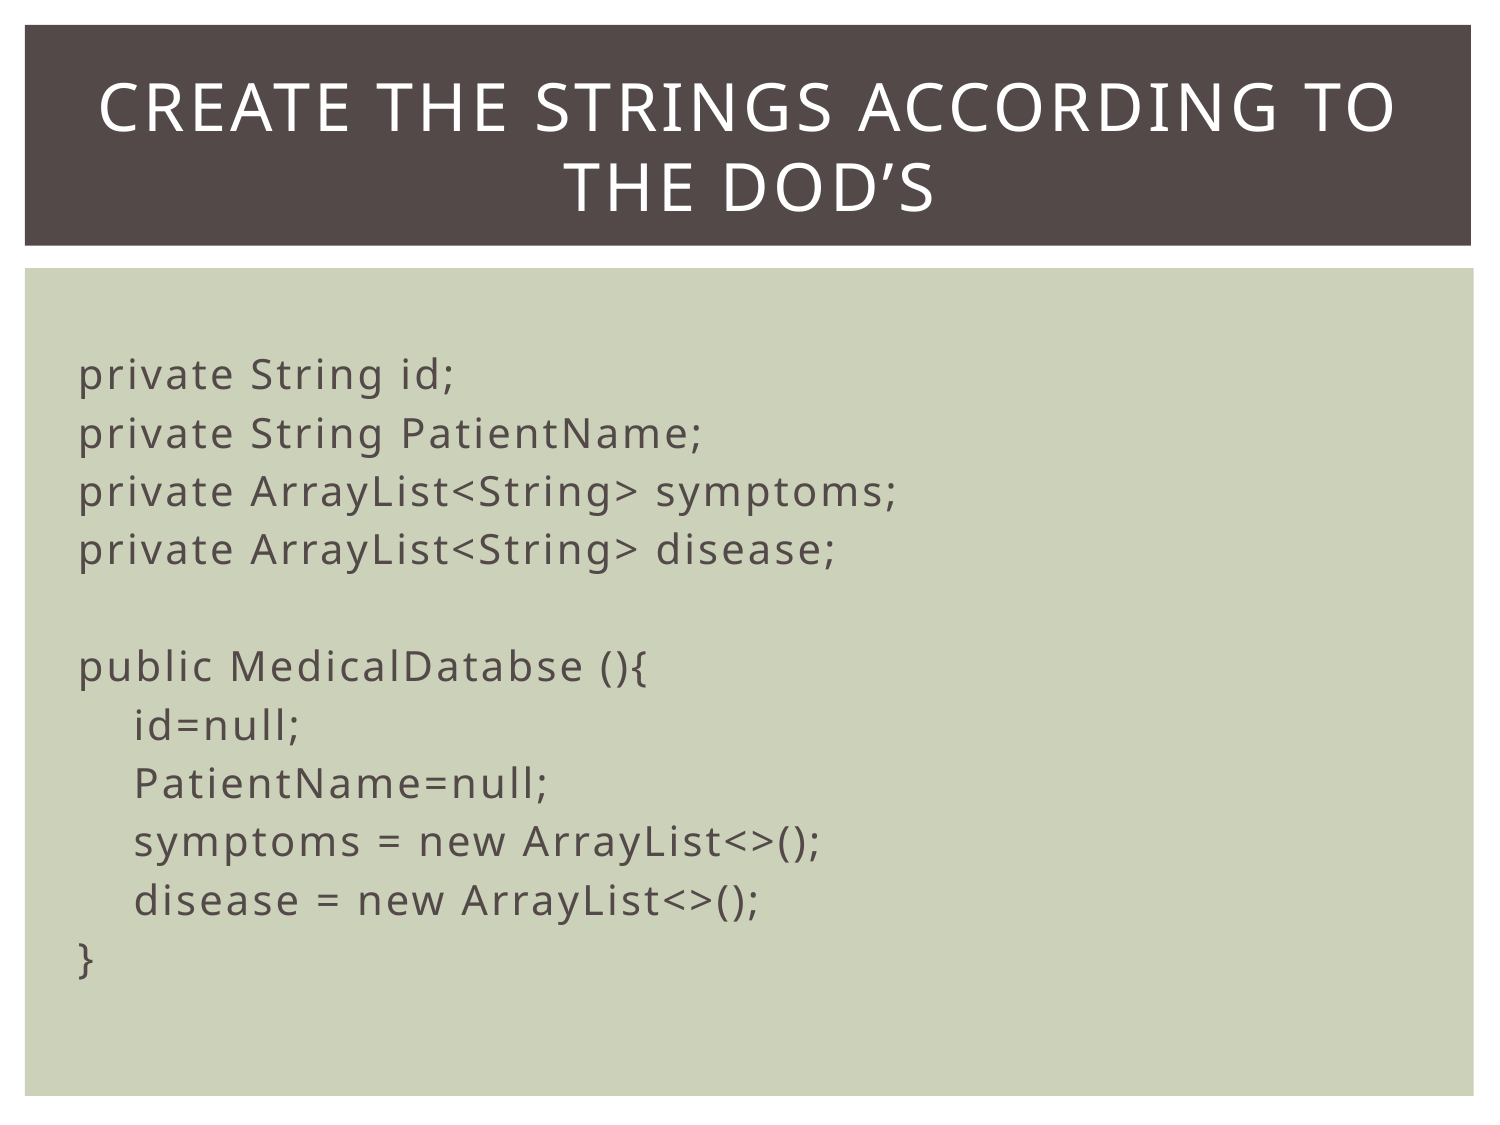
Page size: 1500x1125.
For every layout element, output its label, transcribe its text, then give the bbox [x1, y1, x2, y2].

title Create the strings according to the dod’s [62, 58, 1438, 232]
list private String id; private String PatientName; private ArrayList<String> symptoms; private ArrayList<String> disease; public MedicalDatabse (){ id=null; PatientName=null; symptoms = new ArrayList<>(); disease = new ArrayList<>(); } [0, 281, 1442, 1100]
